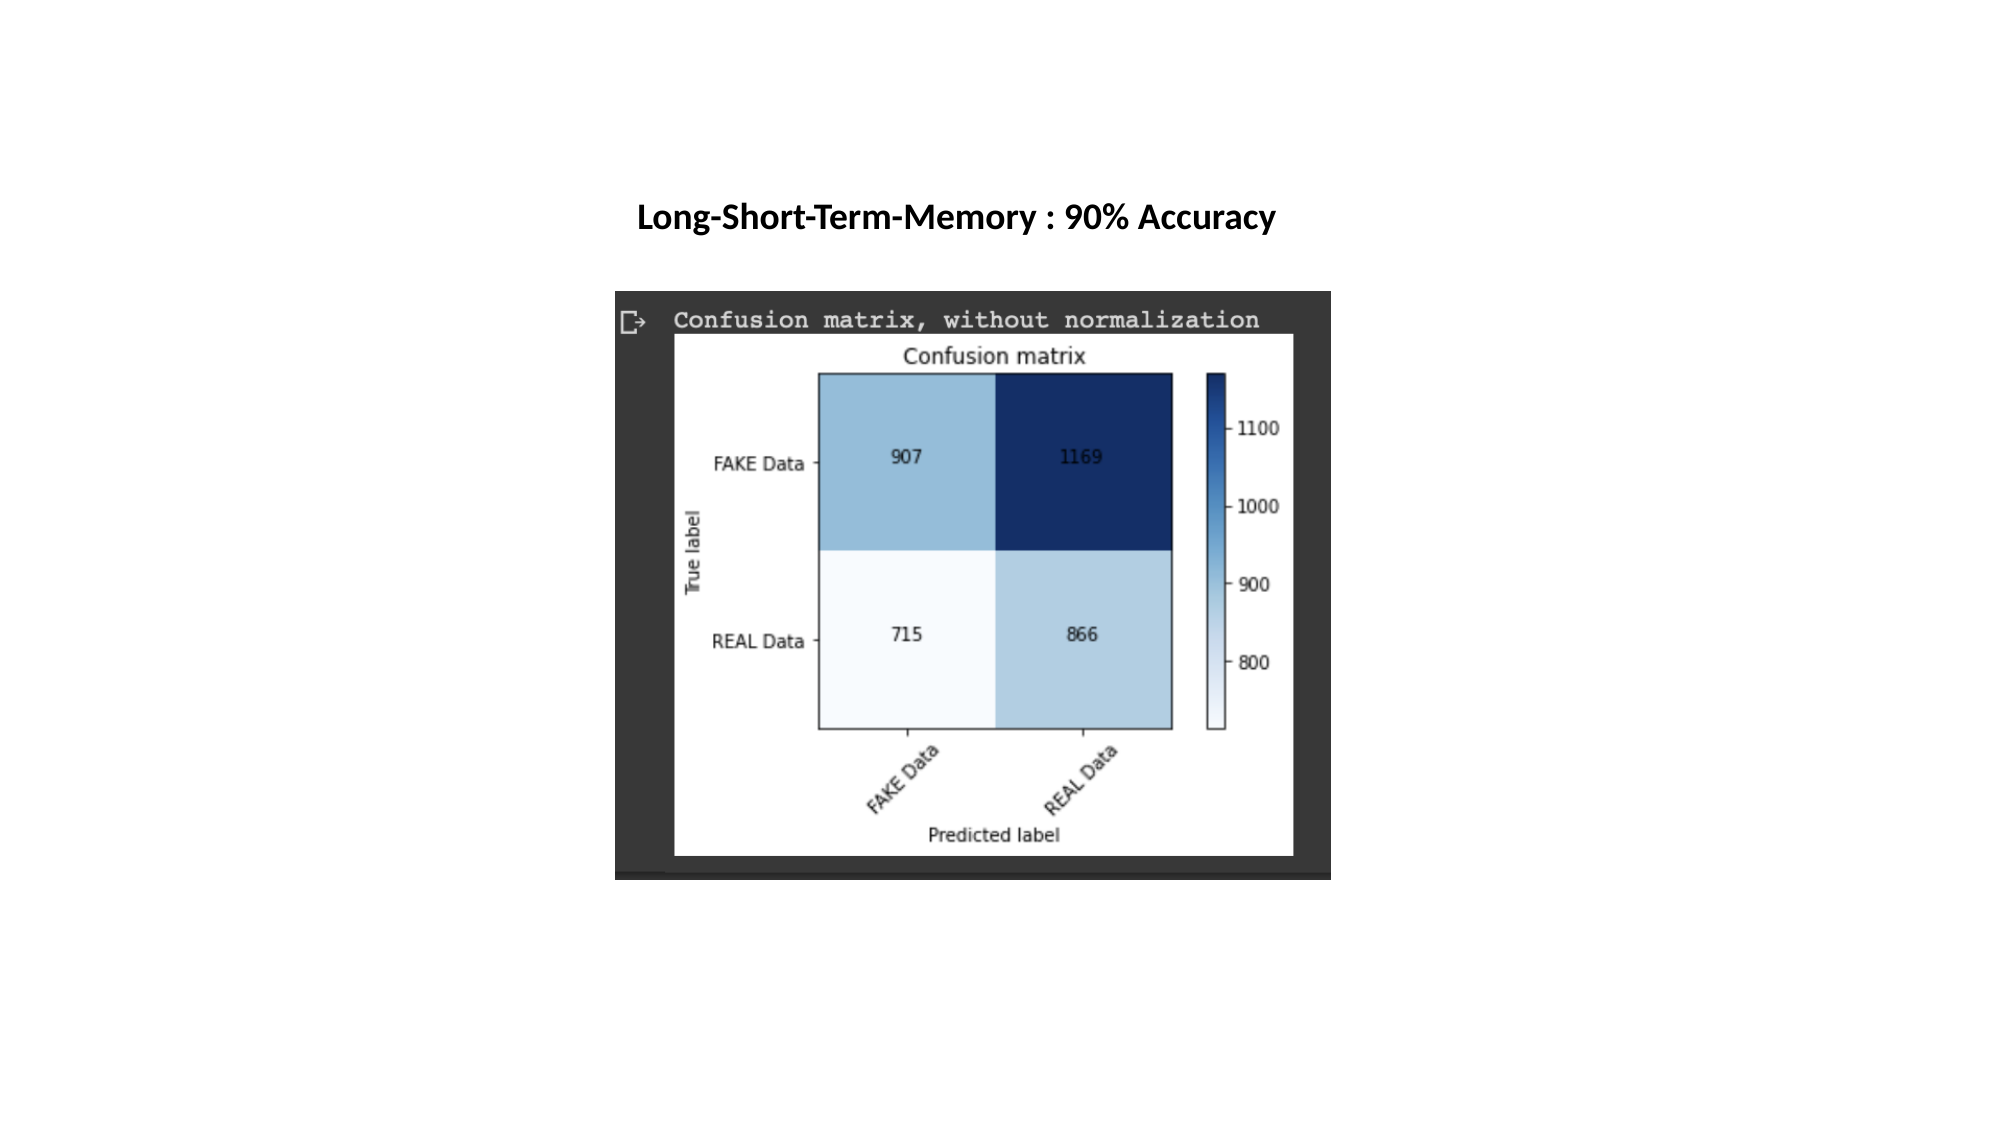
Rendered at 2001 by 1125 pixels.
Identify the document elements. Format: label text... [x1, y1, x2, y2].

text_box Long-Short-Term-Memory : 90% Accuracy [622, 184, 1378, 245]
picture [615, 291, 1331, 880]
